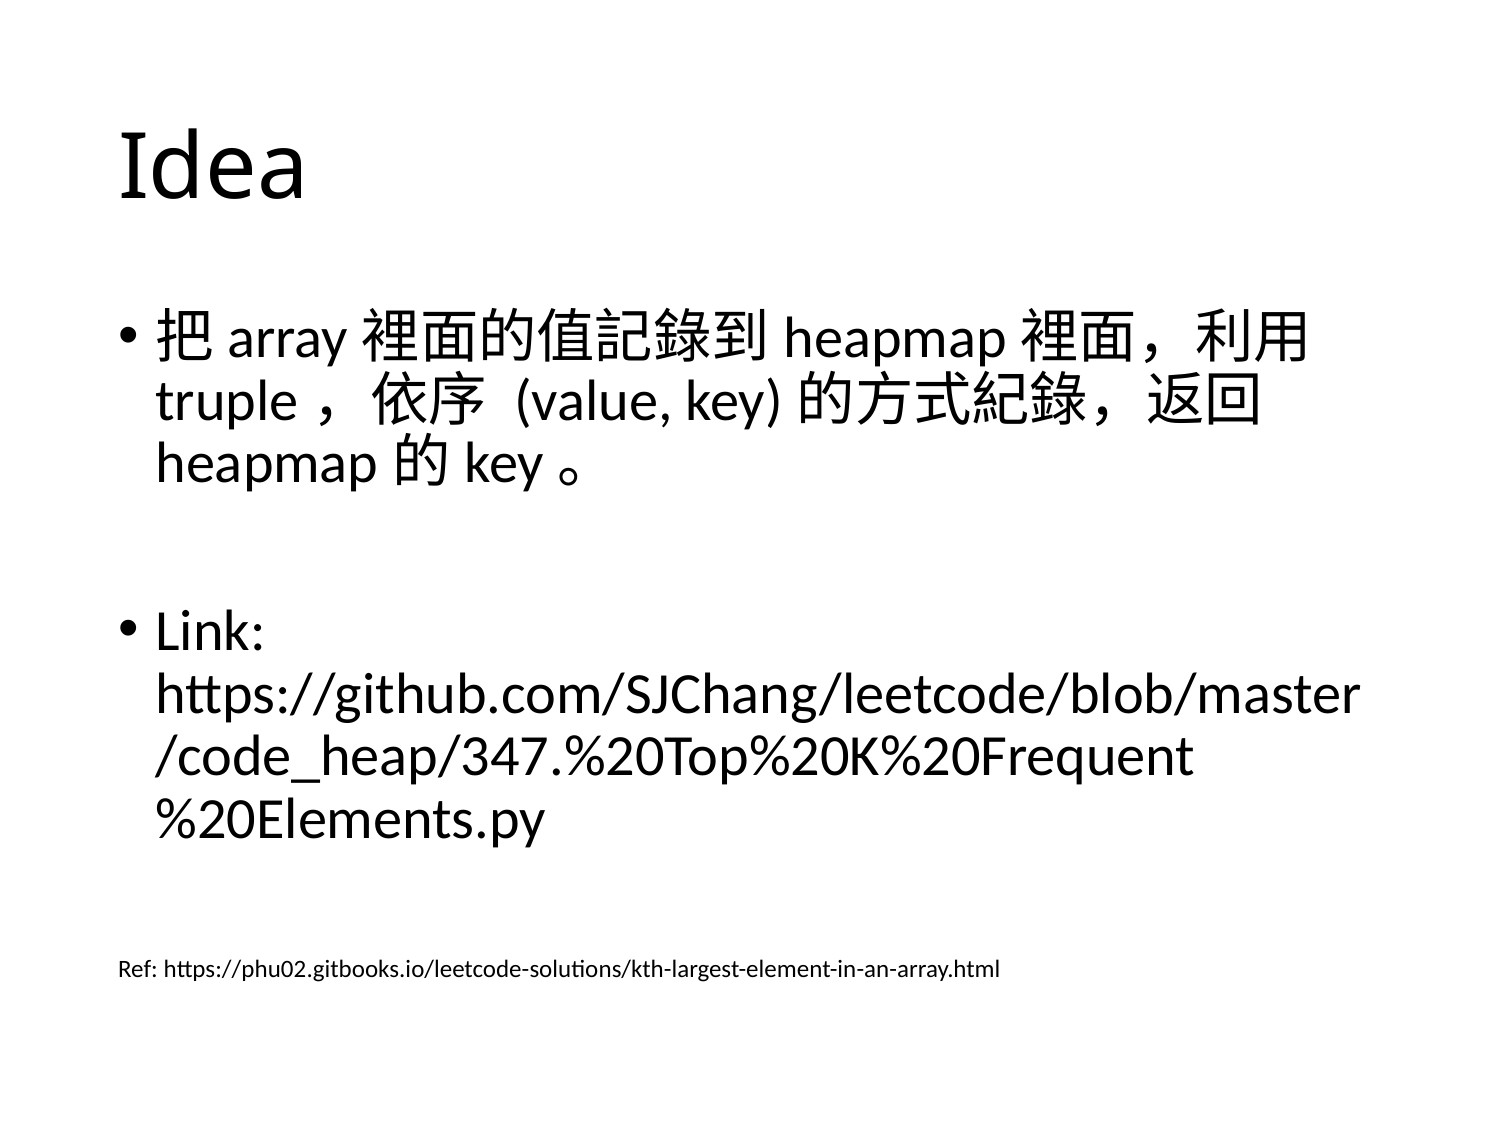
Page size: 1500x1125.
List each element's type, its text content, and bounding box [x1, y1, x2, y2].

list 把array裡面的值記錄到heapmap裡面，利用truple，依序 (value, key)的方式紀錄，返回heapmap的key。 Link: https://github.com/SJChang/leetcode/blob/master/code_heap/347.%20Top%20K%20Frequent%20Elements.py Ref: https://phu02.gitbooks.io/leetcode-solutions/kth-largest-element-in-an-array.html [103, 299, 1397, 1014]
title Idea [103, 59, 1397, 278]
